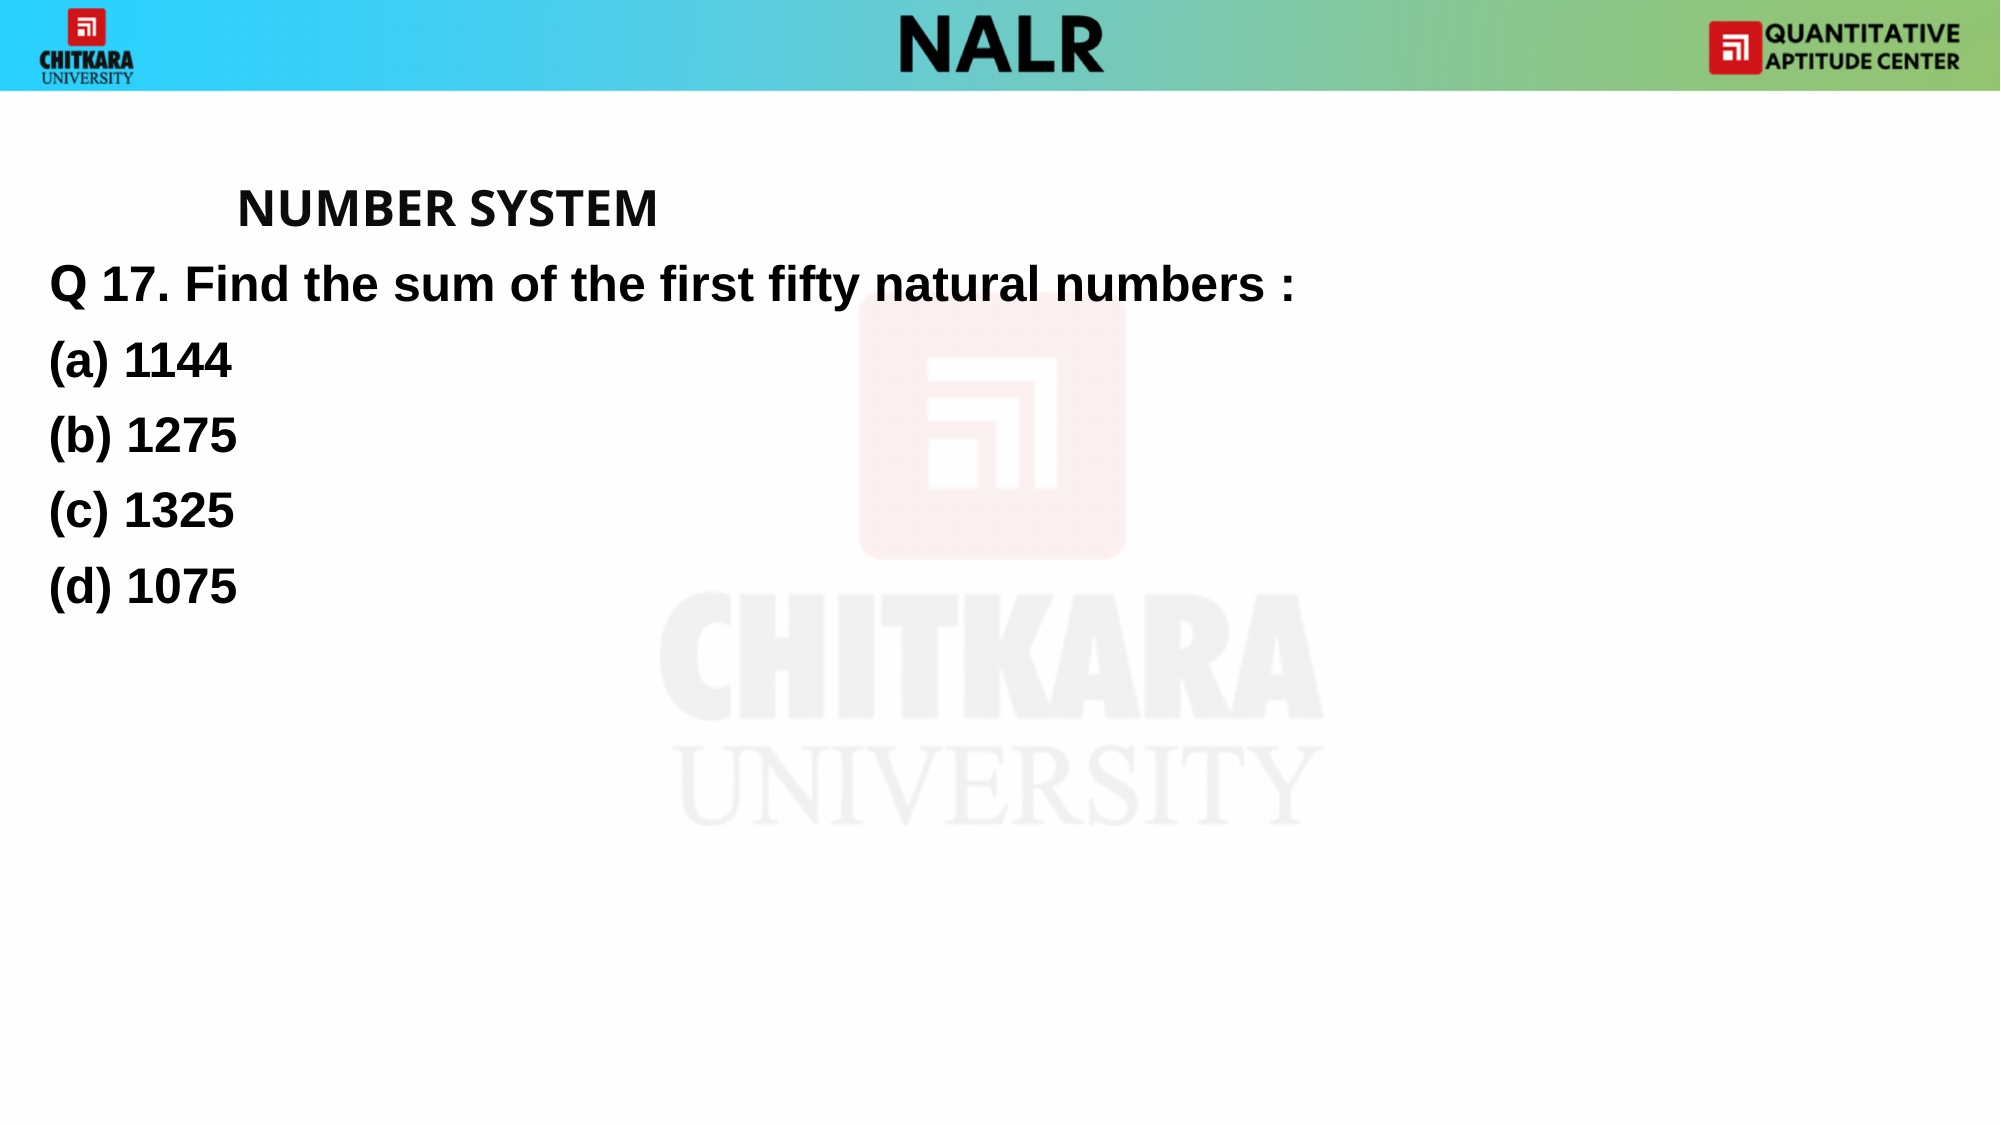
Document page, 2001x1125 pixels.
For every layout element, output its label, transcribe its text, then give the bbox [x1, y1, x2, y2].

picture [0, 0, 2000, 1125]
text_box NUMBER SYSTEM Q 17. Find the sum of the first fifty natural numbers : 1144 (b) 1275 (c) 1325 (d) 1075 [33, 175, 1959, 1053]
title [41, 31, 1959, 142]
